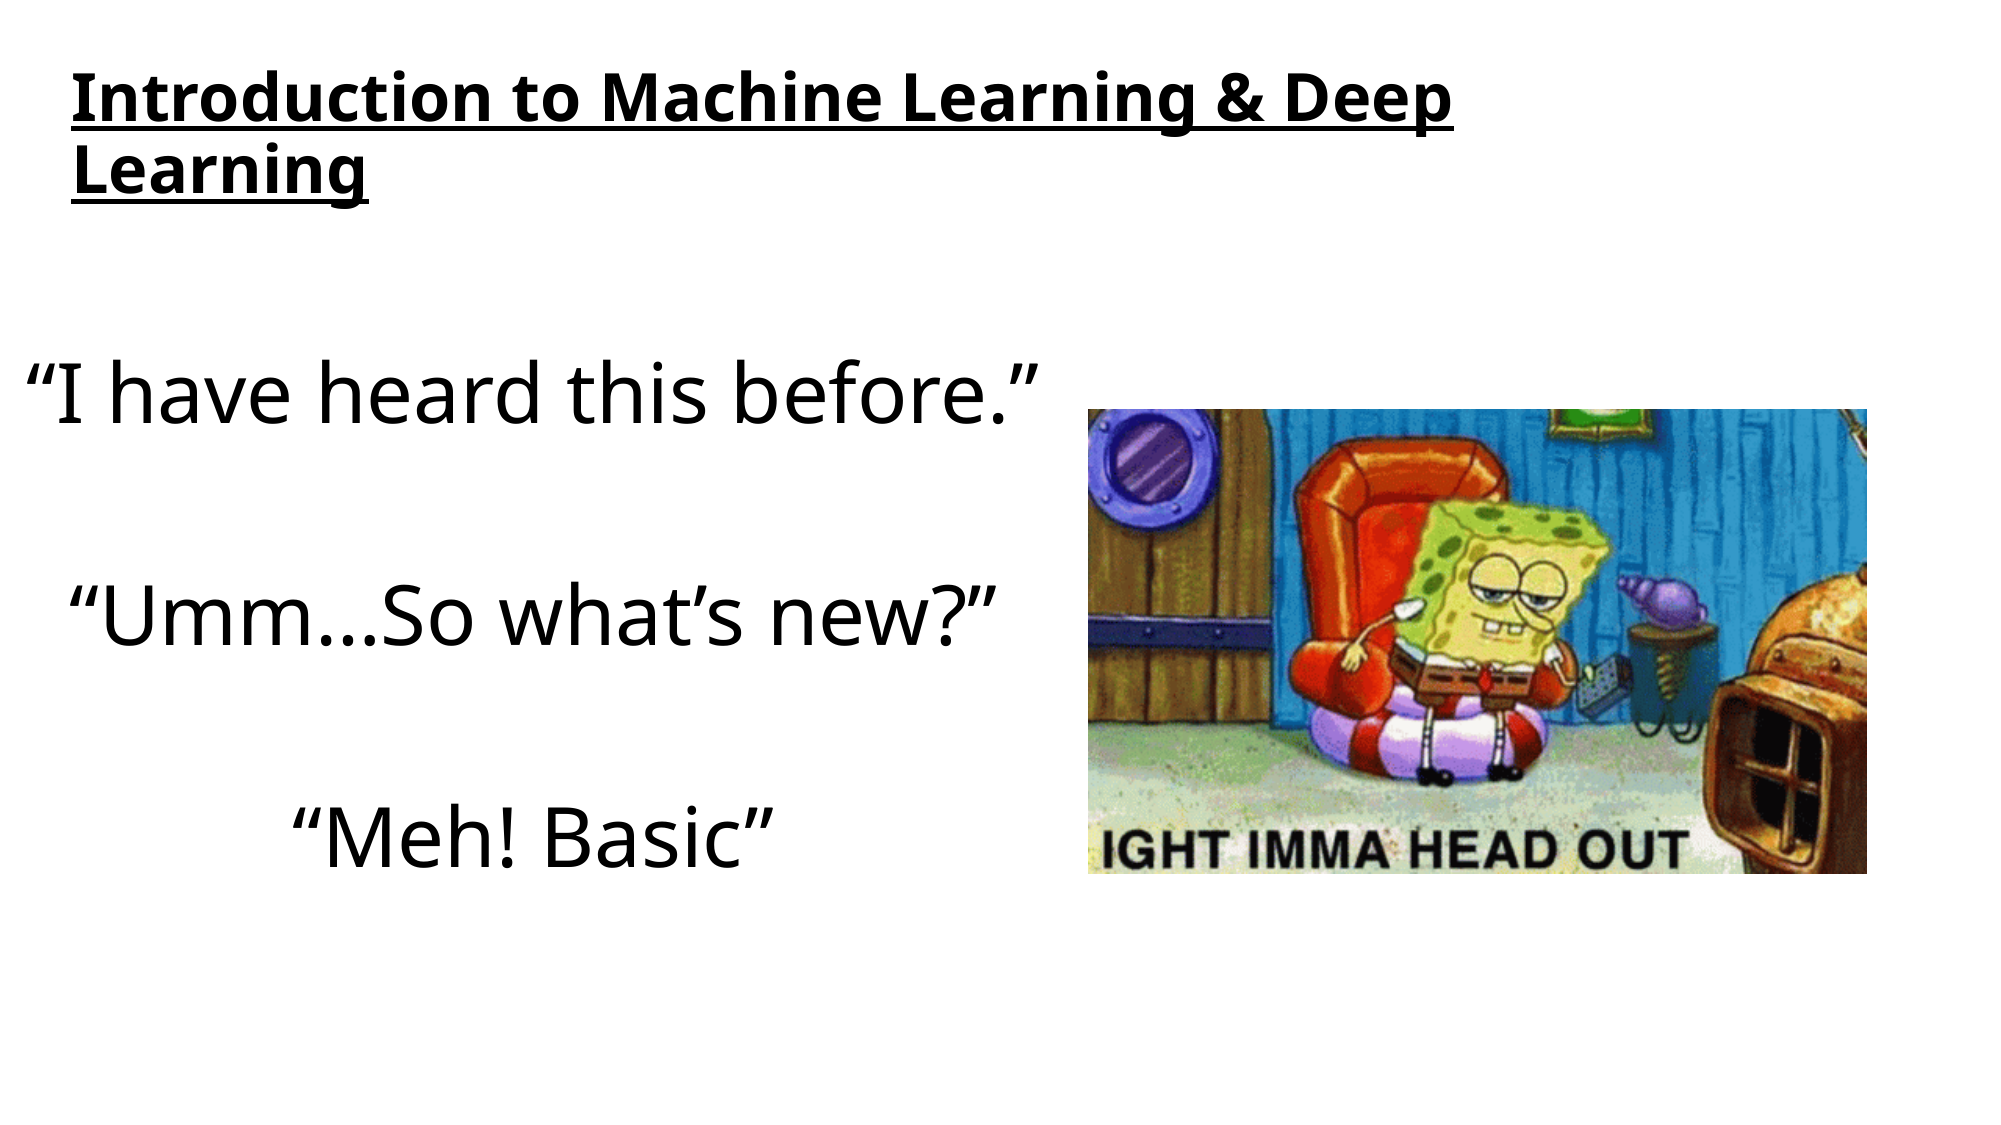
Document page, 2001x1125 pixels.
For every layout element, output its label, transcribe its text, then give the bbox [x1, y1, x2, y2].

picture [1088, 409, 1867, 874]
list “I have heard this before.” “Umm…So what’s new?” “Meh! Basic” [0, 344, 1478, 542]
title Introduction to Machine Learning & Deep Learning [56, 27, 1782, 245]
